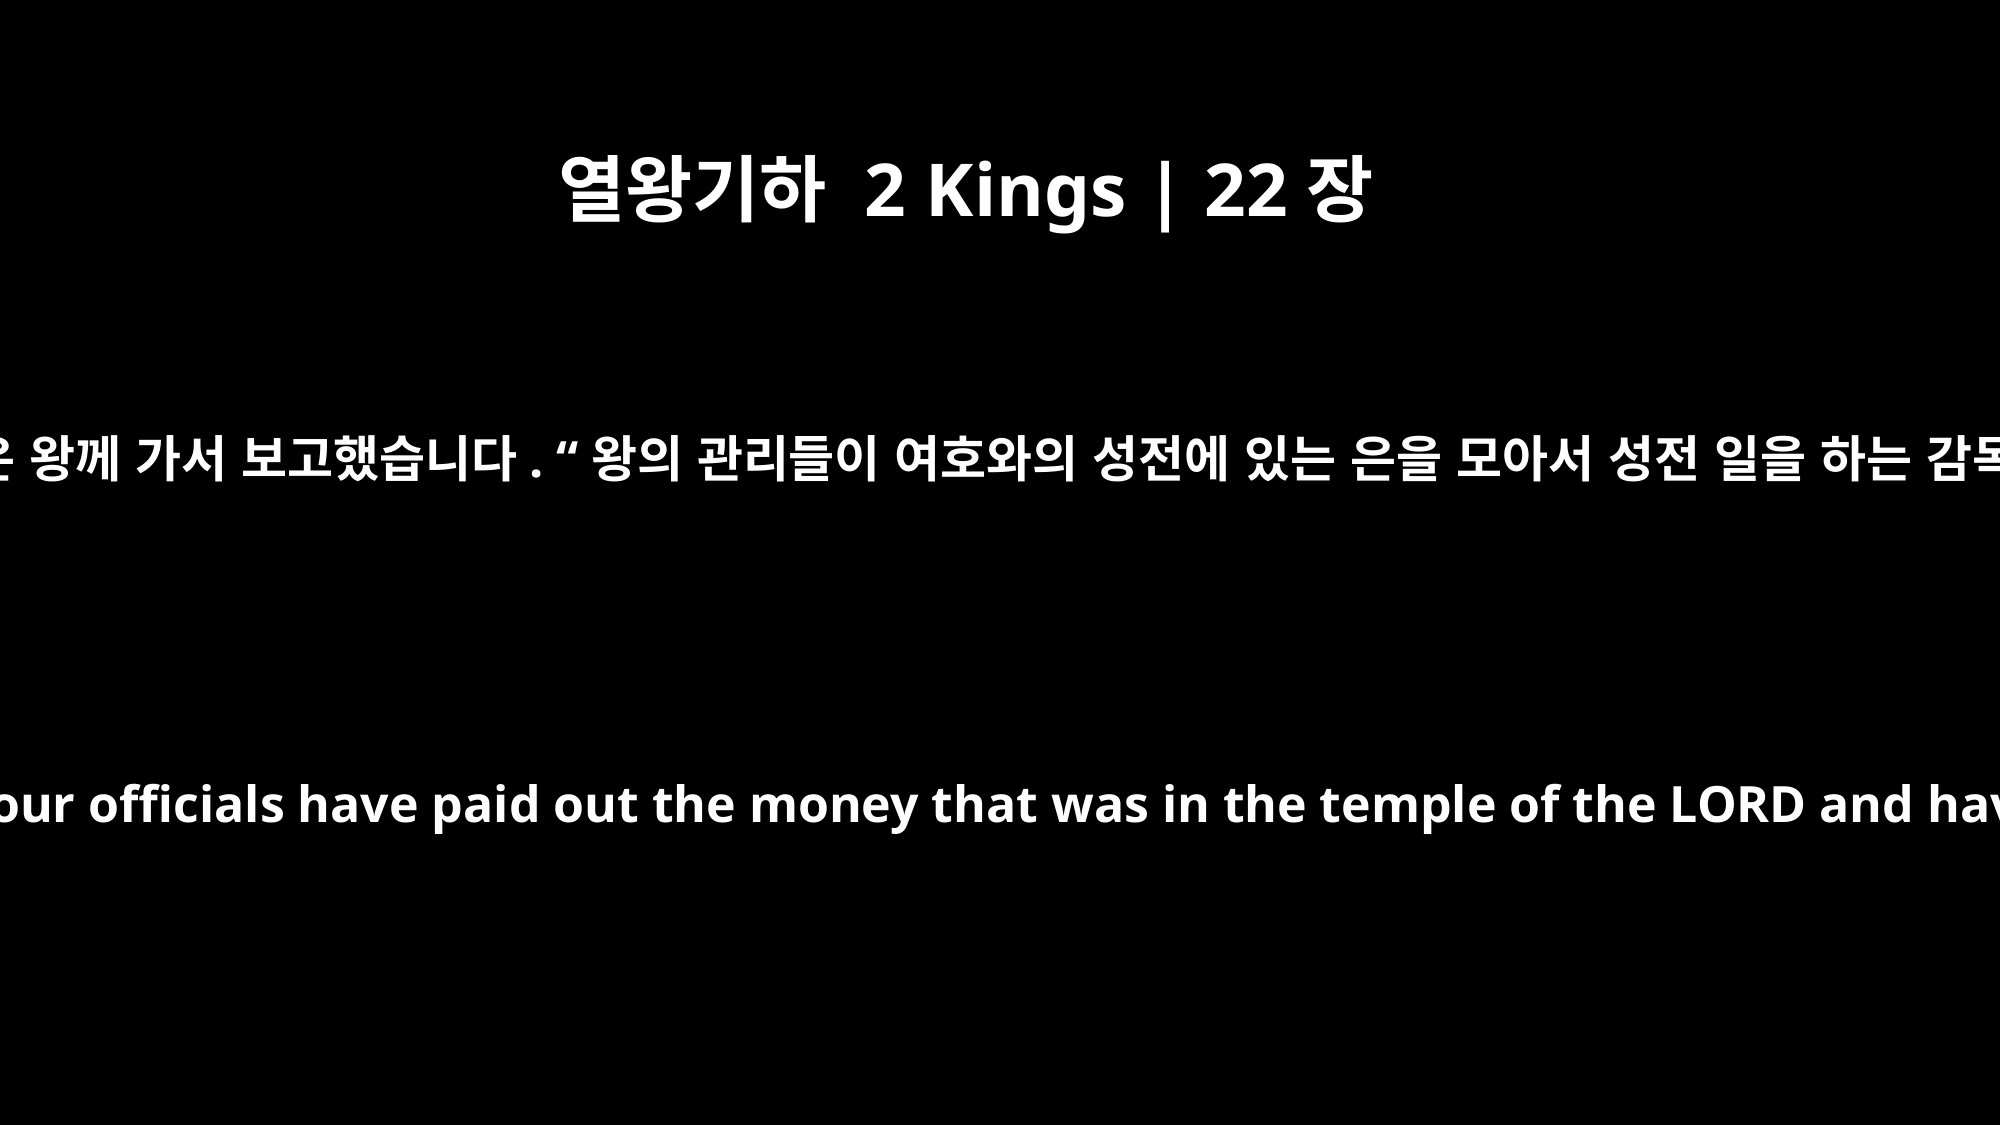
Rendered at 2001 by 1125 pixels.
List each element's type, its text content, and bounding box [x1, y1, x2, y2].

text_box Then Shaphan the secretary went to the king and reported to him: "Your officials have paid out the money that was in the temple of the LORD and have entrusted it to the workers and supervisors at the temple." [0, 764, 2000, 840]
text_box 열왕기하 2 Kings | 22장 [543, 136, 1389, 239]
text_box 9 그러고 나서 서기관 사반은 왕께 가서 보고했습니다. “왕의 관리들이 여호와의 성전에 있는 은을 모아서 성전 일을 하는 감독들에게 맡겼습니다.” [0, 359, 2000, 495]
